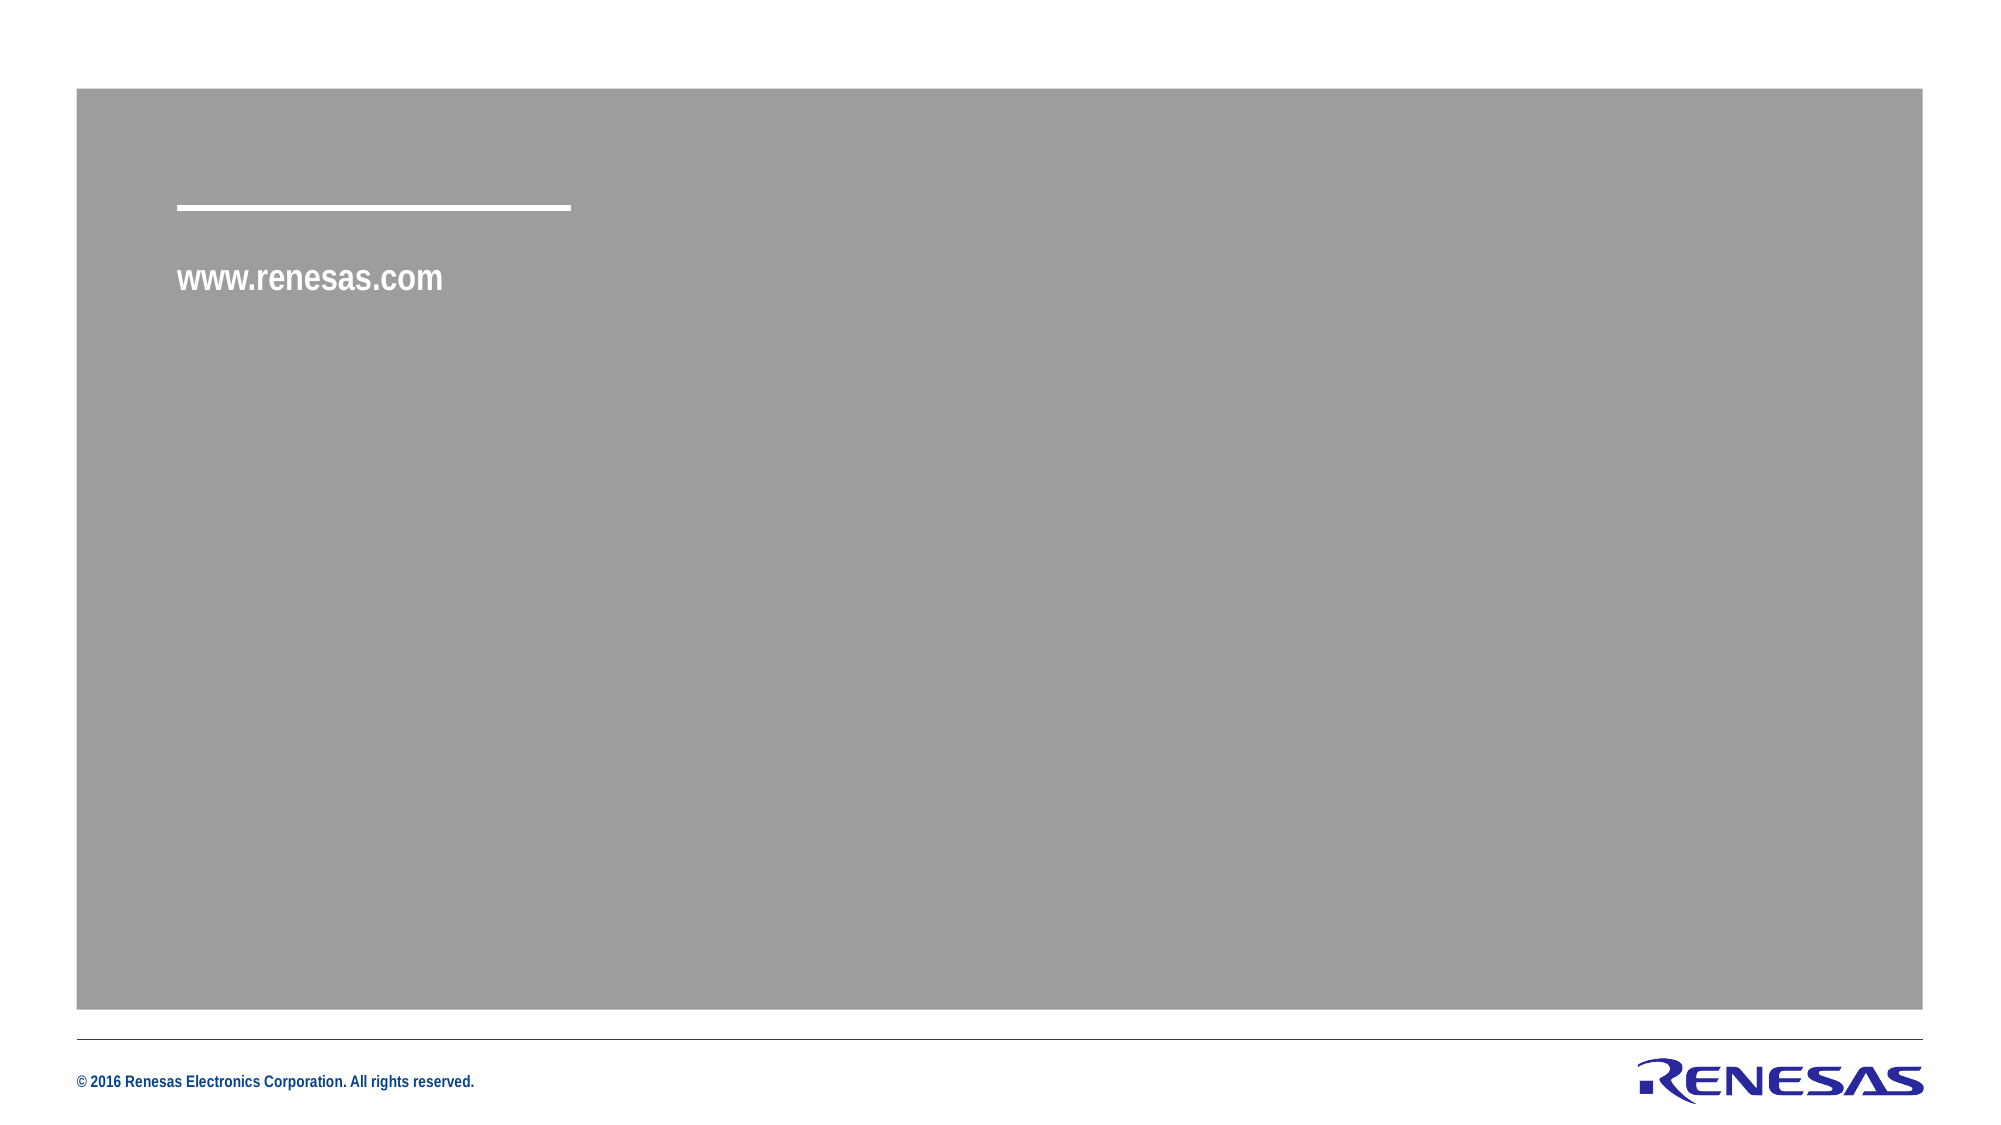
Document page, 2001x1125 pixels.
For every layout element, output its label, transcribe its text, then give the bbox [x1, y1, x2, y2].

list www.renesas.com [177, 243, 1044, 293]
picture [1635, 1056, 1927, 1106]
